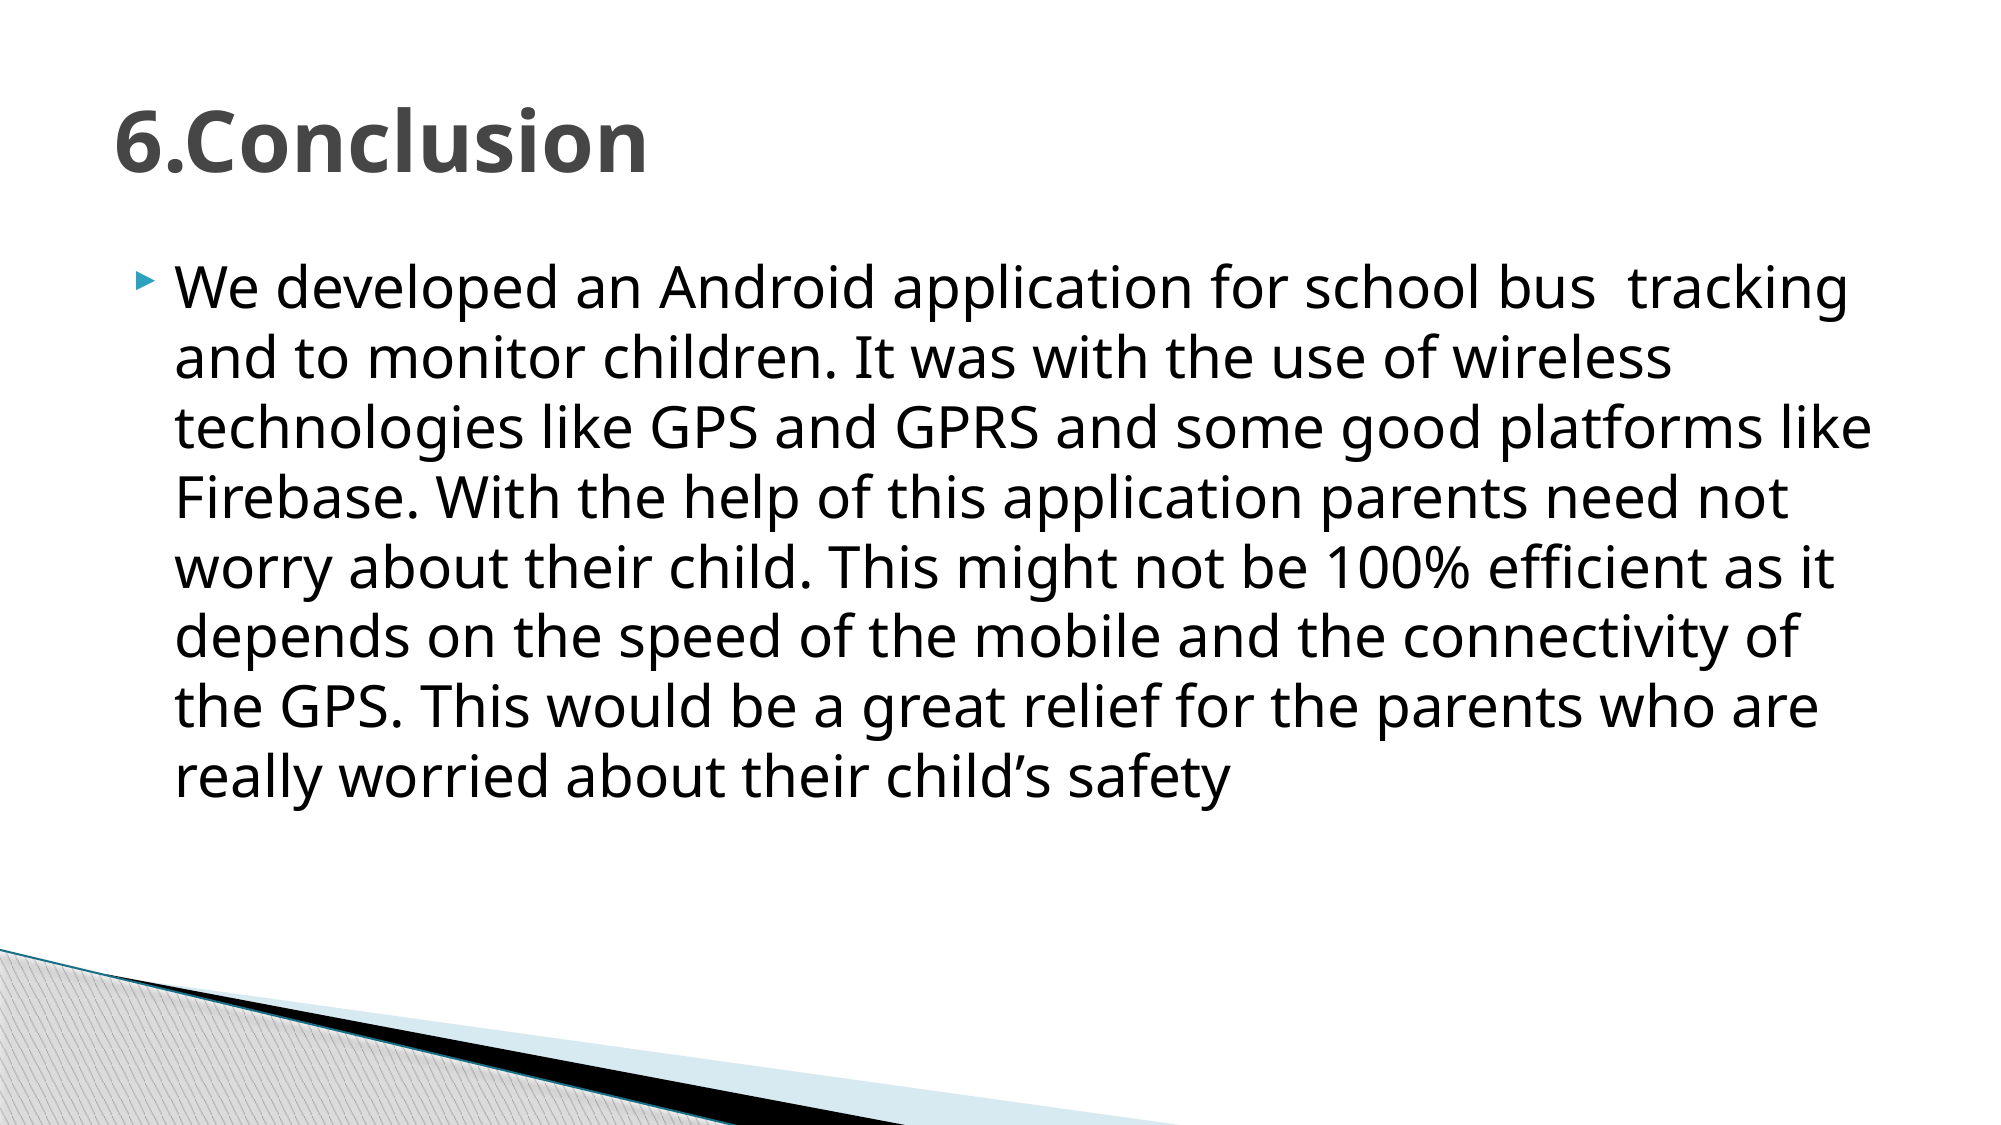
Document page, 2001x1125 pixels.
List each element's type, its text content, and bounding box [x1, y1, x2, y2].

list We developed an Android application for school bus tracking and to monitor children. It was with the use of wireless technologies like GPS and GPRS and some good platforms like Firebase. With the help of this application parents need not worry about their child. This might not be 100% efficient as it depends on the speed of the mobile and the connectivity of the GPS. This would be a great relief for the parents who are really worried about their child’s safety [99, 243, 1900, 986]
title 6.Conclusion [99, 45, 1900, 233]
